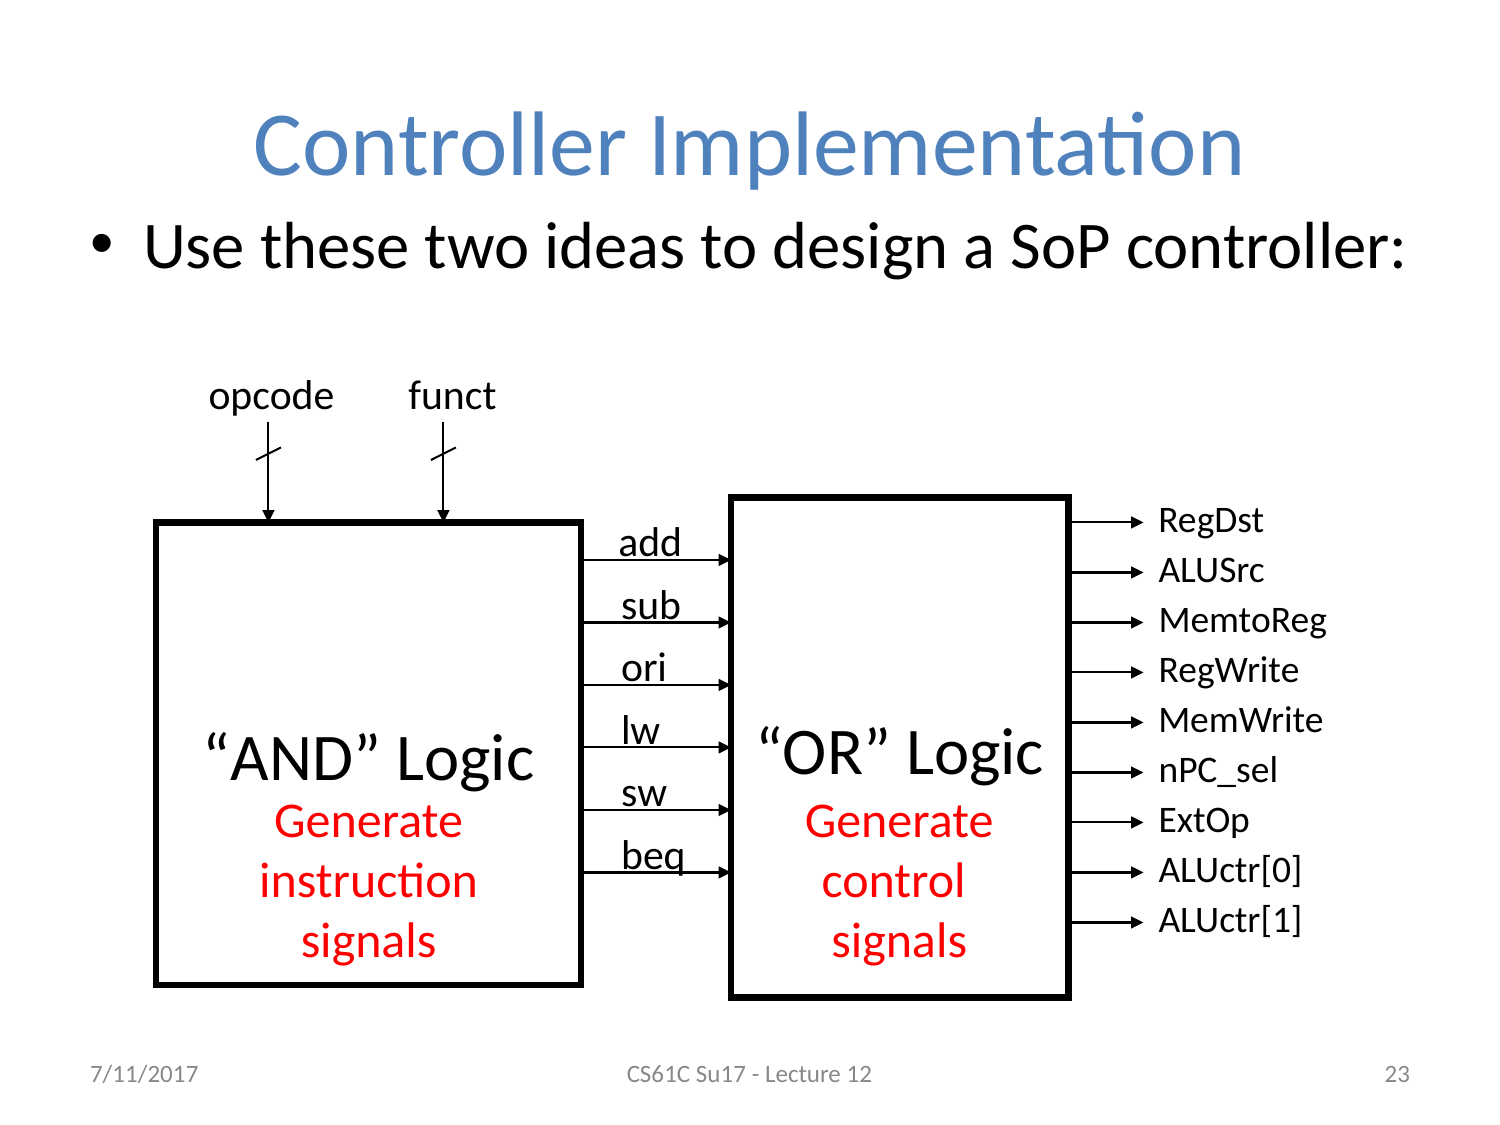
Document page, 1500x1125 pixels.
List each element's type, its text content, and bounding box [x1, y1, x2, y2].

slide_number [75, 1042, 425, 1103]
text_box Use these two ideas to design a SoP controller: [74, 194, 1425, 359]
footer CS61C Su17 - Lecture 12 [512, 1042, 988, 1103]
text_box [155, 359, 1345, 998]
slide_number ‹#› [1074, 1042, 1425, 1103]
title Controller Implementation [75, 45, 1425, 194]
